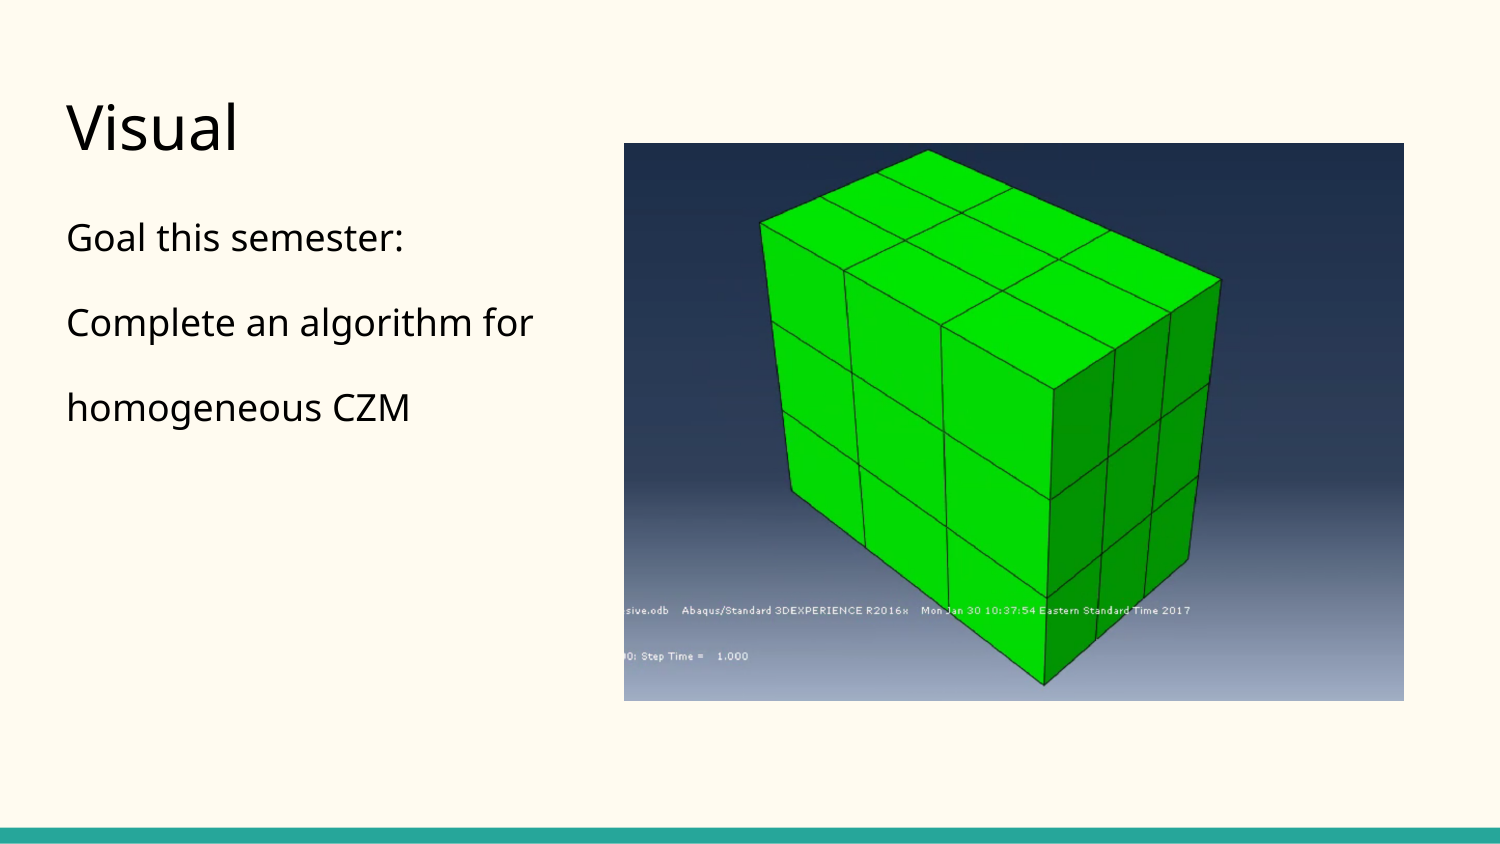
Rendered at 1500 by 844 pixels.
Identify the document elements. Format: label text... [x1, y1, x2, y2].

picture [624, 142, 1404, 701]
title Visual [51, 72, 1449, 174]
list Goal this semester: Complete an algorithm for homogeneous CZM [51, 192, 1449, 750]
